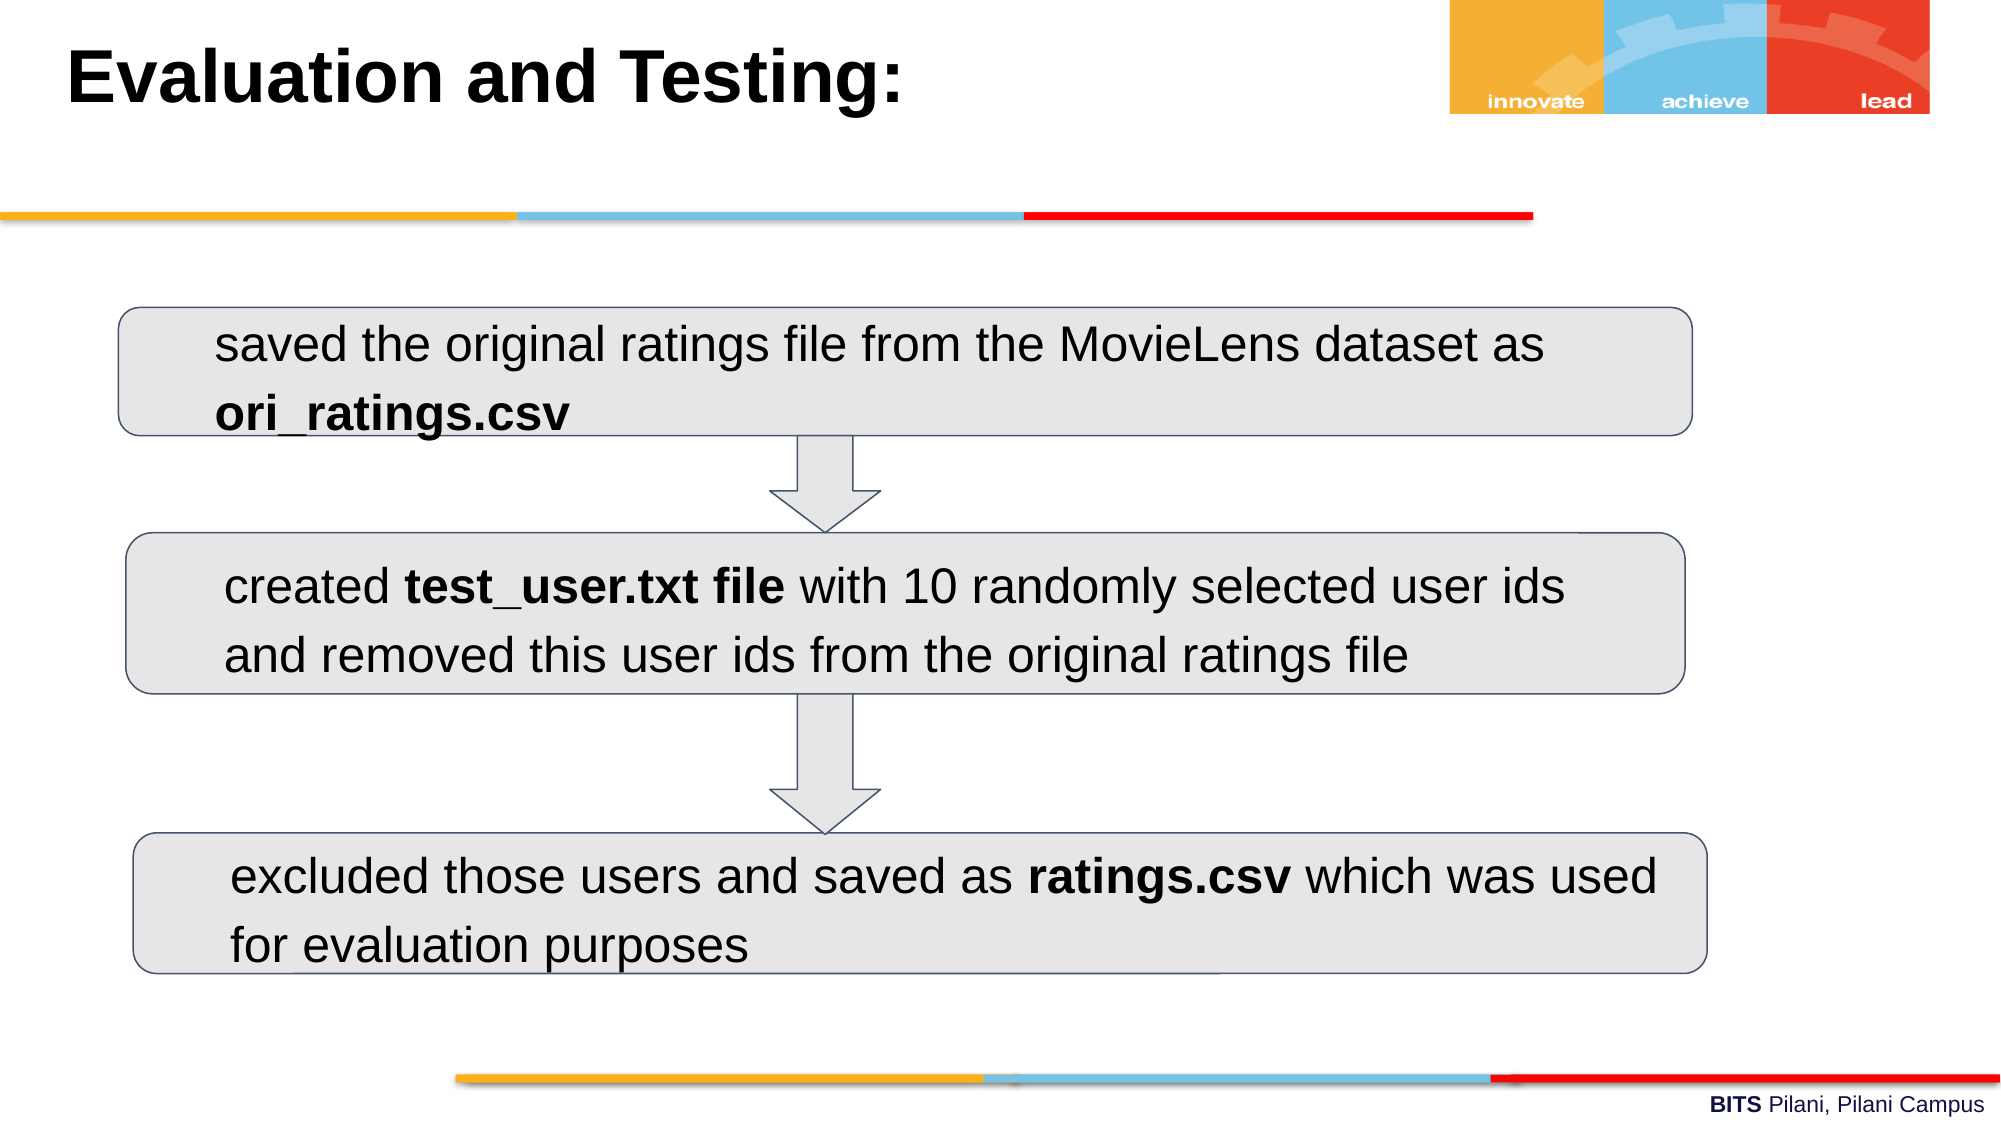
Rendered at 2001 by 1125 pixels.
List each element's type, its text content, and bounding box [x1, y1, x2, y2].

picture [1449, 0, 1930, 114]
text_box saved the original ratings file from the MovieLens dataset as ori_ratings.csv [118, 307, 1693, 436]
text_box [769, 435, 881, 533]
text_box [769, 693, 881, 835]
text_box excluded those users and saved as ratings.csv which was used for evaluation purposes [133, 832, 1708, 974]
text_box created test_user.txt file with 10 randomly selected user ids and removed this user ids from the original ratings file [125, 532, 1686, 694]
text_box [24, 228, 1878, 1045]
list Evaluation and Testing: [66, 22, 1450, 211]
